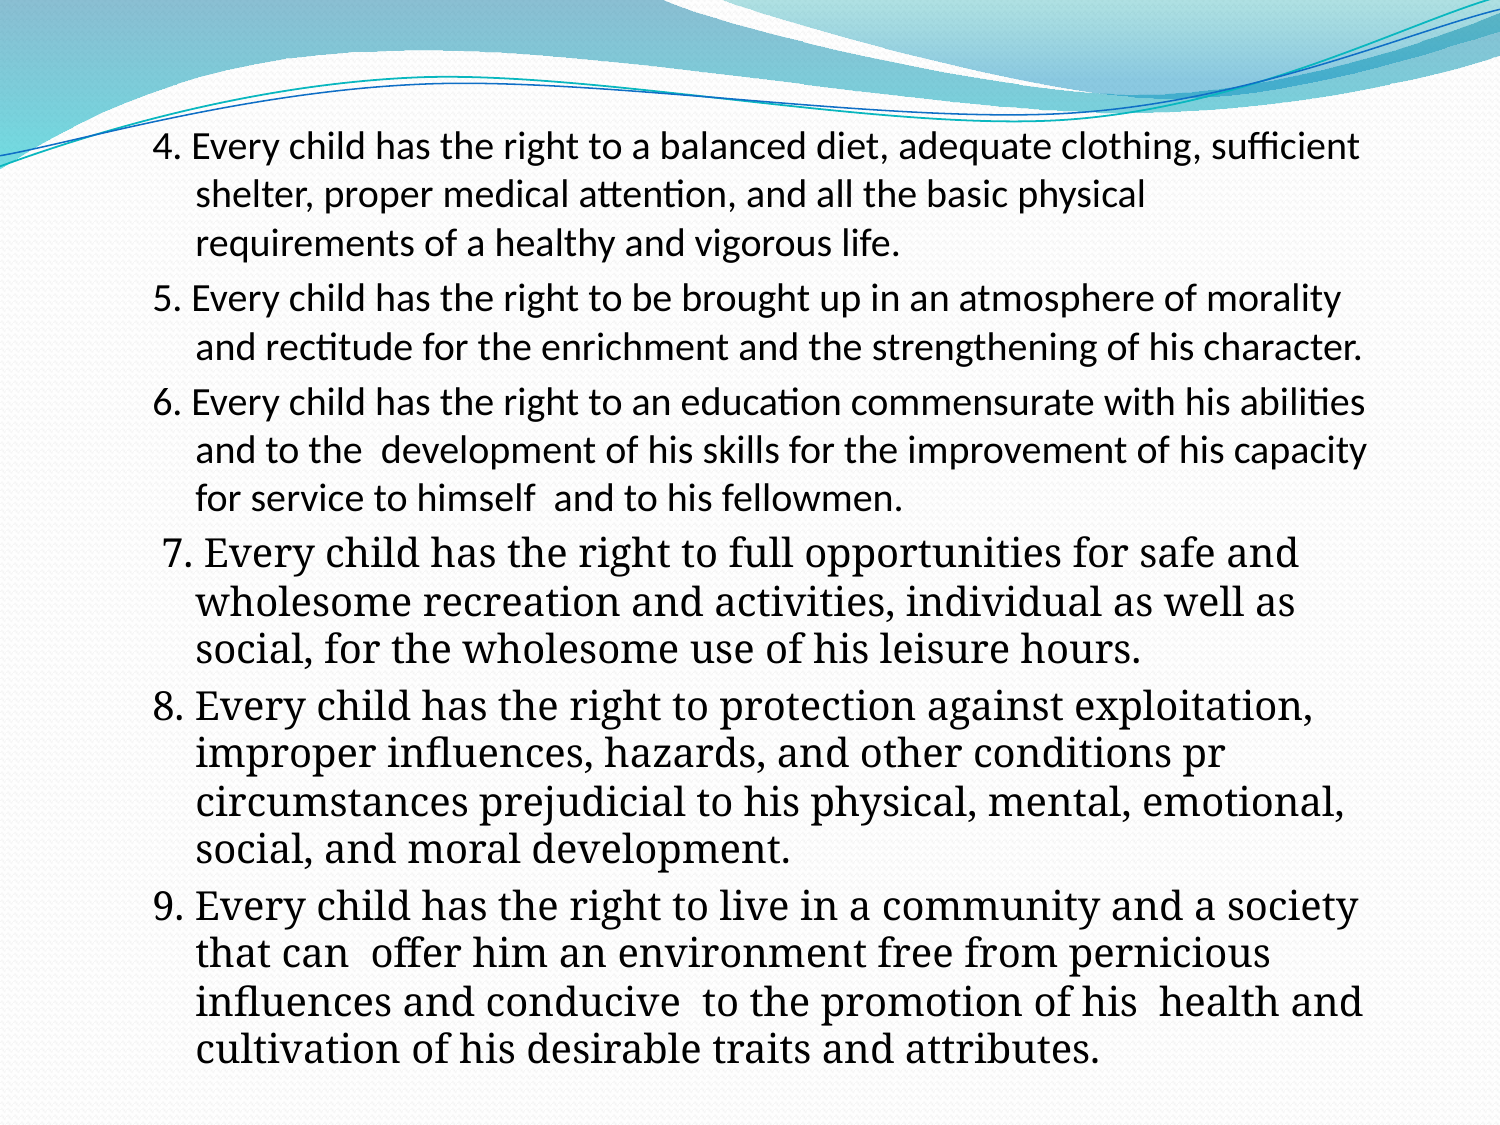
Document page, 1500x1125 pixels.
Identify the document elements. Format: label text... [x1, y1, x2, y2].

list 4. Every child has the right to a balanced diet, adequate clothing, sufficient shelter, proper medical attention, and all the basic physical requirements of a healthy and vigorous life. 5. Every child has the right to be brought up in an atmosphere of morality and rectitude for the enrichment and the strengthening of his character. 6. Every child has the right to an education commensurate with his abilities and to the development of his skills for the improvement of his capacity for service to himself and to his fellowmen. 7. Every child has the right to full opportunities for safe and wholesome recreation and activities, individual as well as social, for the wholesome use of his leisure hours. 8. Every child has the right to protection against exploitation, improper influences, hazards, and other conditions pr circumstances prejudicial to his physical, mental, emotional, social, and moral development. 9. Every child has the right to live in a community and a society that can offer him an environment free from pernicious influences and conducive to the promotion of his health and cultivation of his desirable traits and attributes. [137, 112, 1388, 1100]
